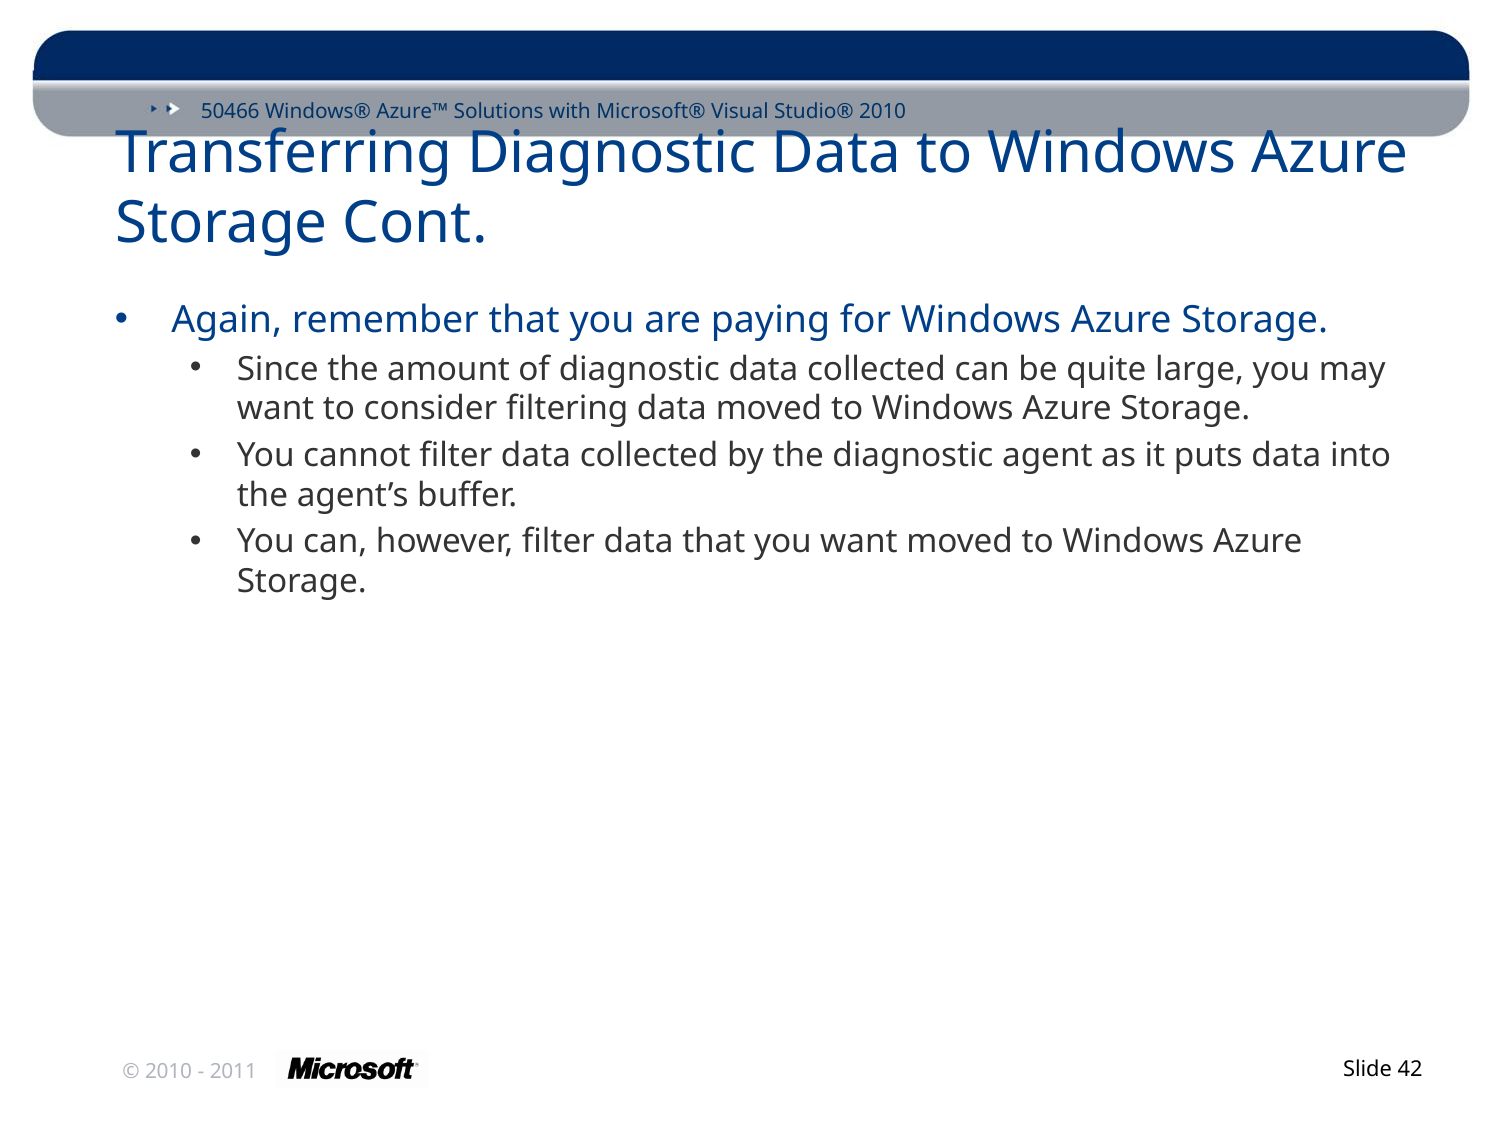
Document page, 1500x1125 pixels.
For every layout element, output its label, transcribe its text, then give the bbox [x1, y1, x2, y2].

list Again, remember that you are paying for Windows Azure Storage. Since the amount of diagnostic data collected can be quite large, you may want to consider filtering data moved to Windows Azure Storage. You cannot filter data collected by the diagnostic agent as it puts data into the agent’s buffer. You can, however, filter data that you want moved to Windows Azure Storage. [99, 287, 1433, 1025]
picture [0, 1, 1500, 159]
picture [275, 1050, 429, 1088]
title Transferring Diagnostic Data to Windows Azure Storage Cont. [100, 143, 1433, 262]
